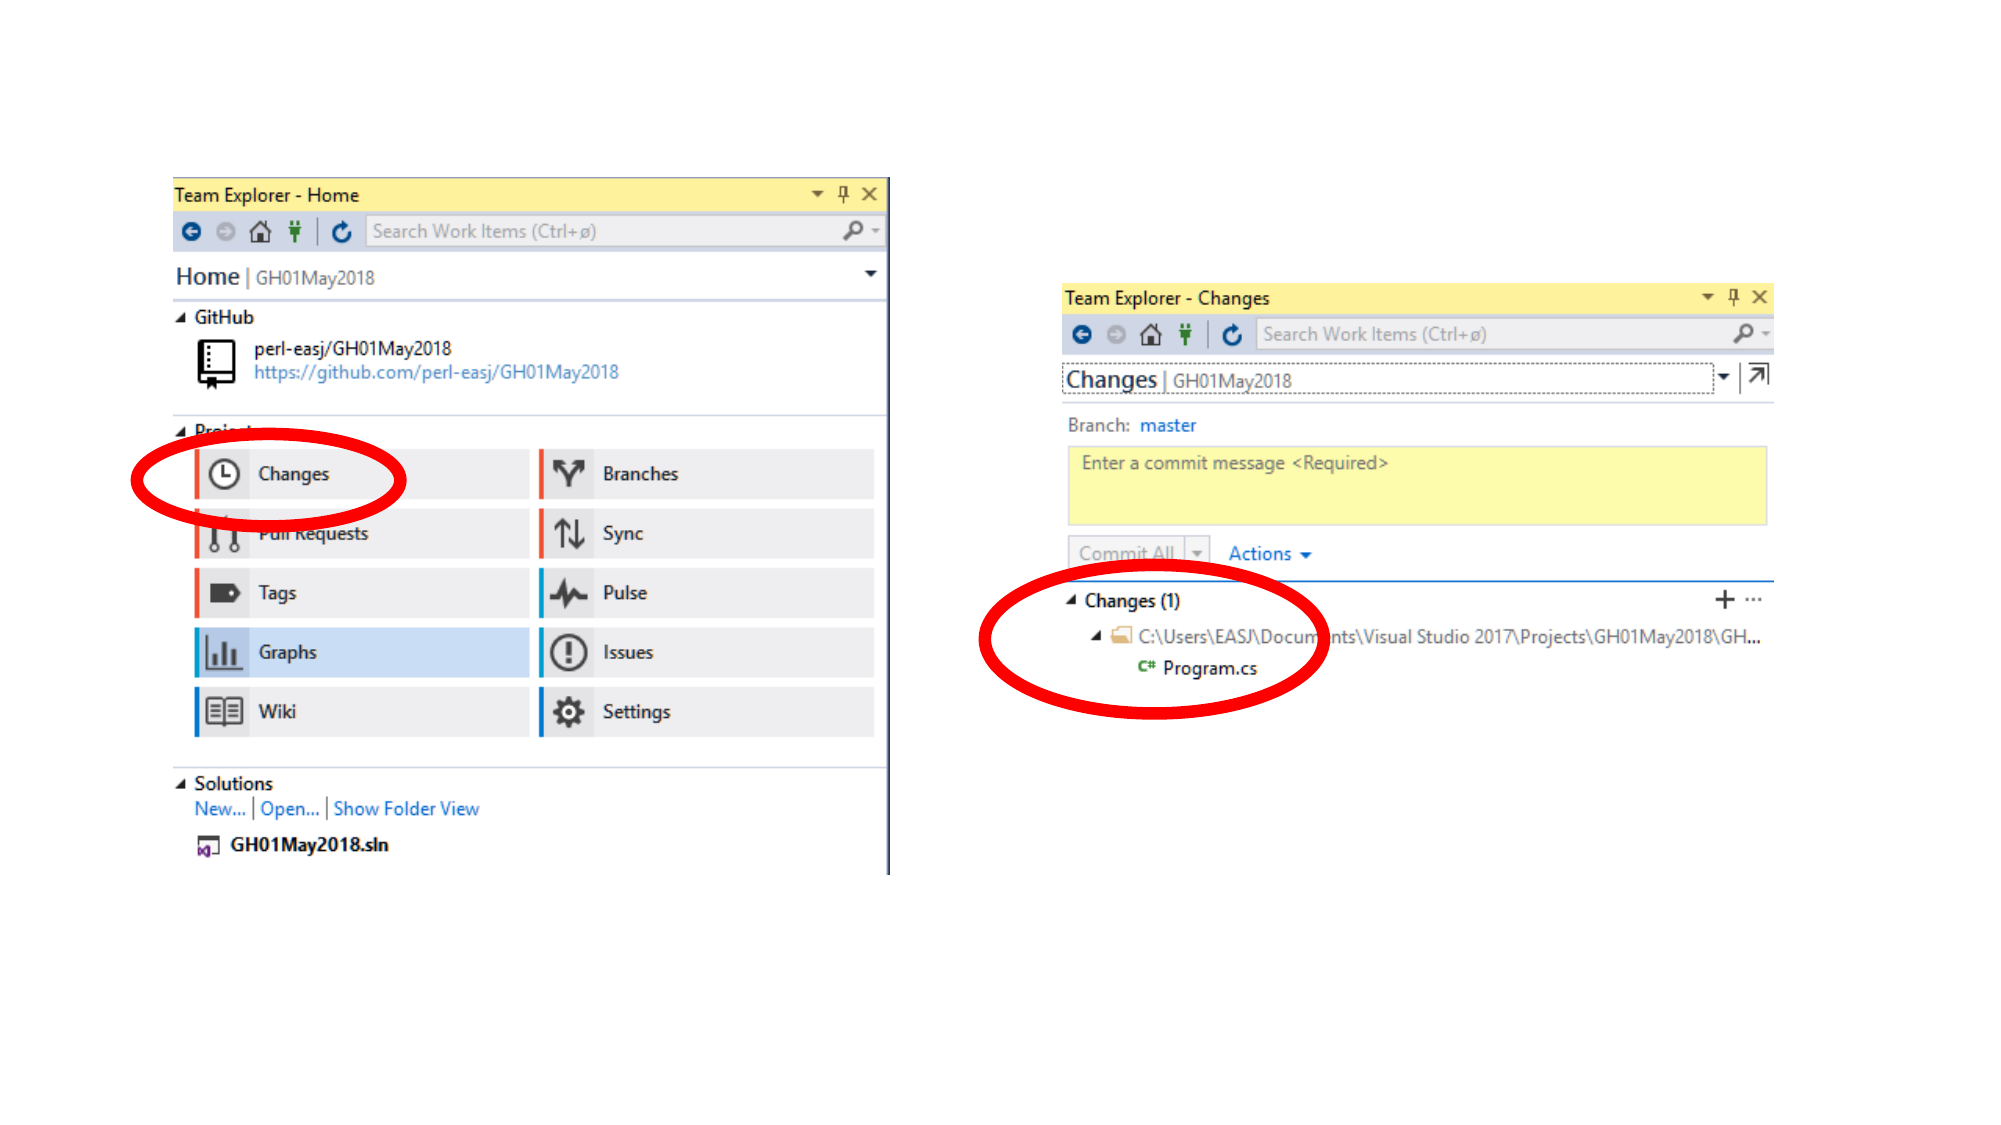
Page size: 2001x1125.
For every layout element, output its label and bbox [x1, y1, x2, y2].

picture [1062, 283, 1774, 700]
text_box [983, 575, 1256, 715]
picture [173, 177, 890, 875]
text_box [135, 447, 173, 514]
